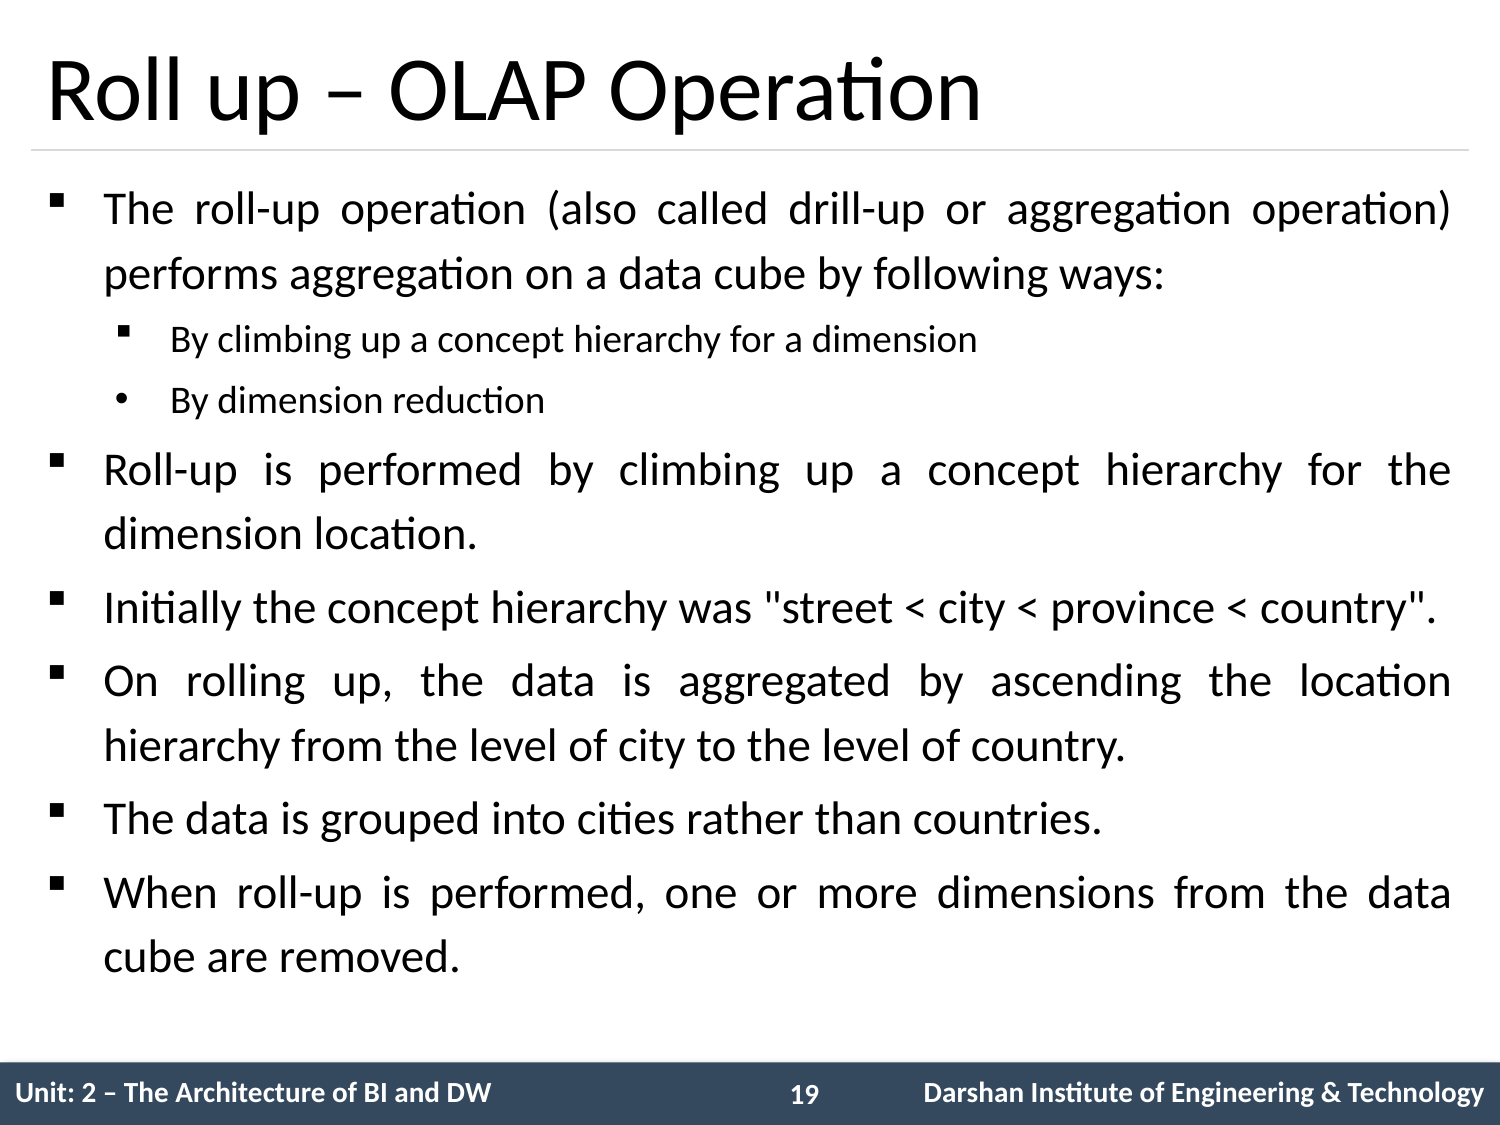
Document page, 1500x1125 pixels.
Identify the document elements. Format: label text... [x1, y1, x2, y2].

list The roll-up operation (also called drill-up or aggregation operation) performs aggregation on a data cube by following ways: By climbing up a concept hierarchy for a dimension By dimension reduction Roll-up is performed by climbing up a concept hierarchy for the dimension location. Initially the concept hierarchy was "street < city < province < country". On rolling up, the data is aggregated by ascending the location hierarchy from the level of city to the level of country. The data is grouped into cities rather than countries. When roll-up is performed, one or more dimensions from the data cube are removed. [31, 162, 1469, 1038]
title Roll up – OLAP Operation [31, 17, 1469, 150]
